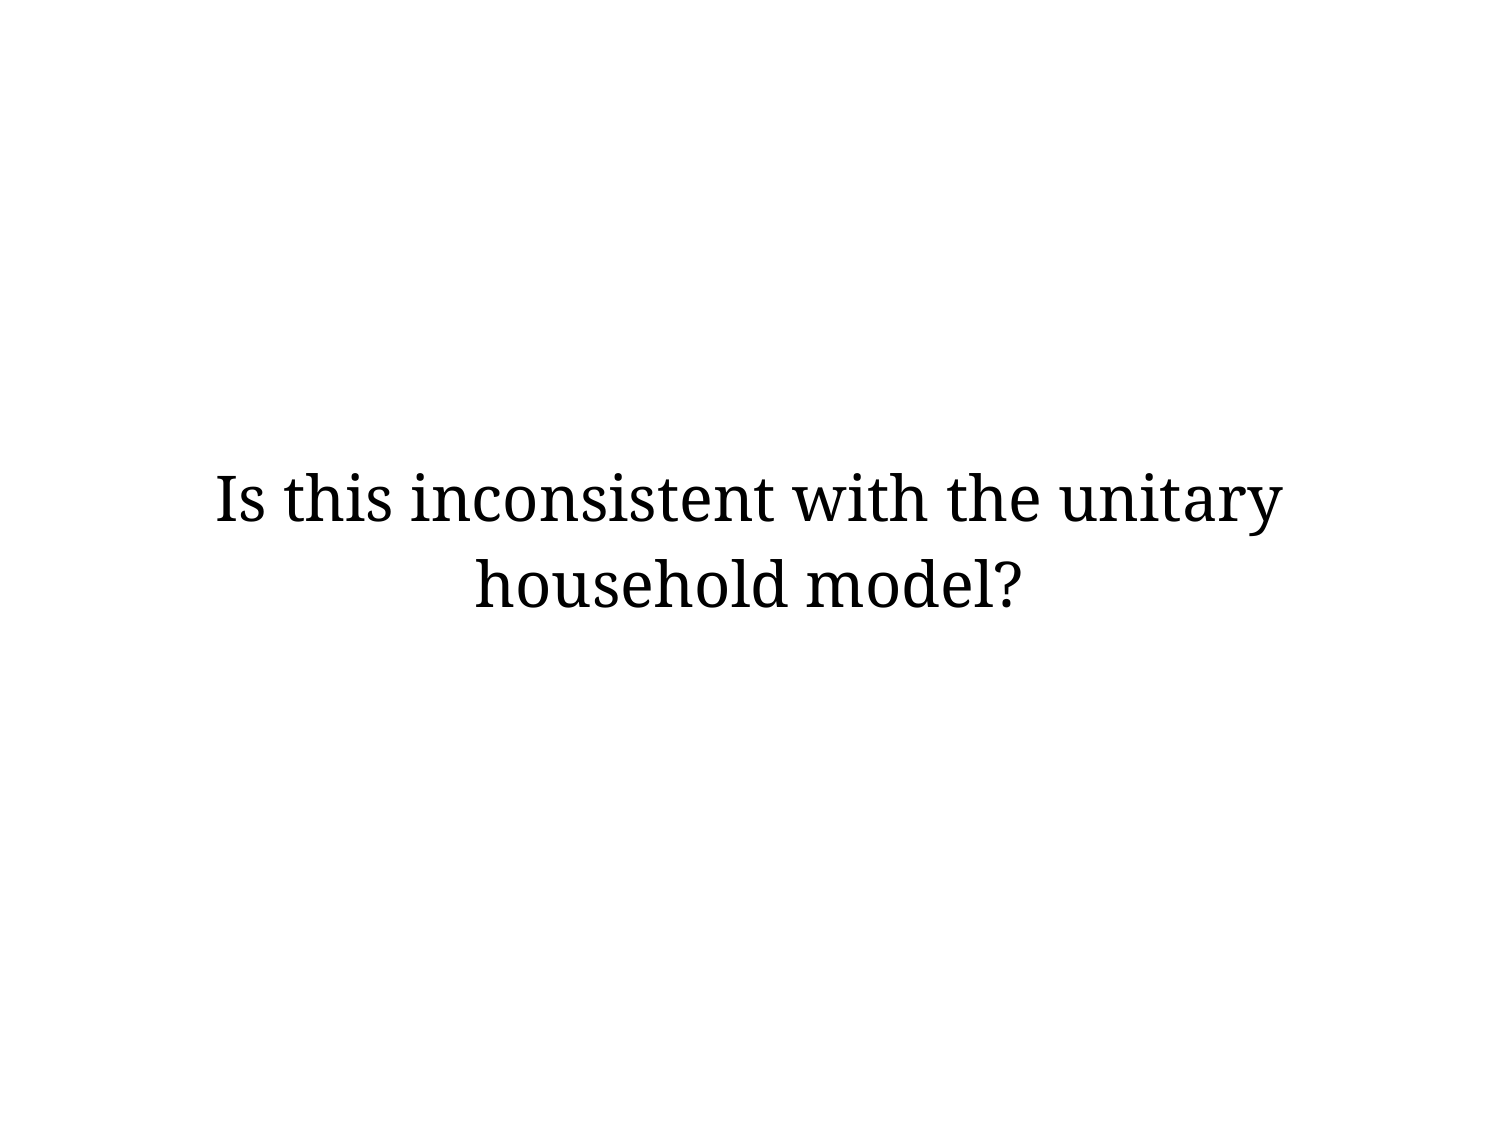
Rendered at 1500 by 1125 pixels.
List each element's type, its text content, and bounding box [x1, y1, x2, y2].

title Is this inconsistent with the unitary household model? [75, 446, 1425, 634]
